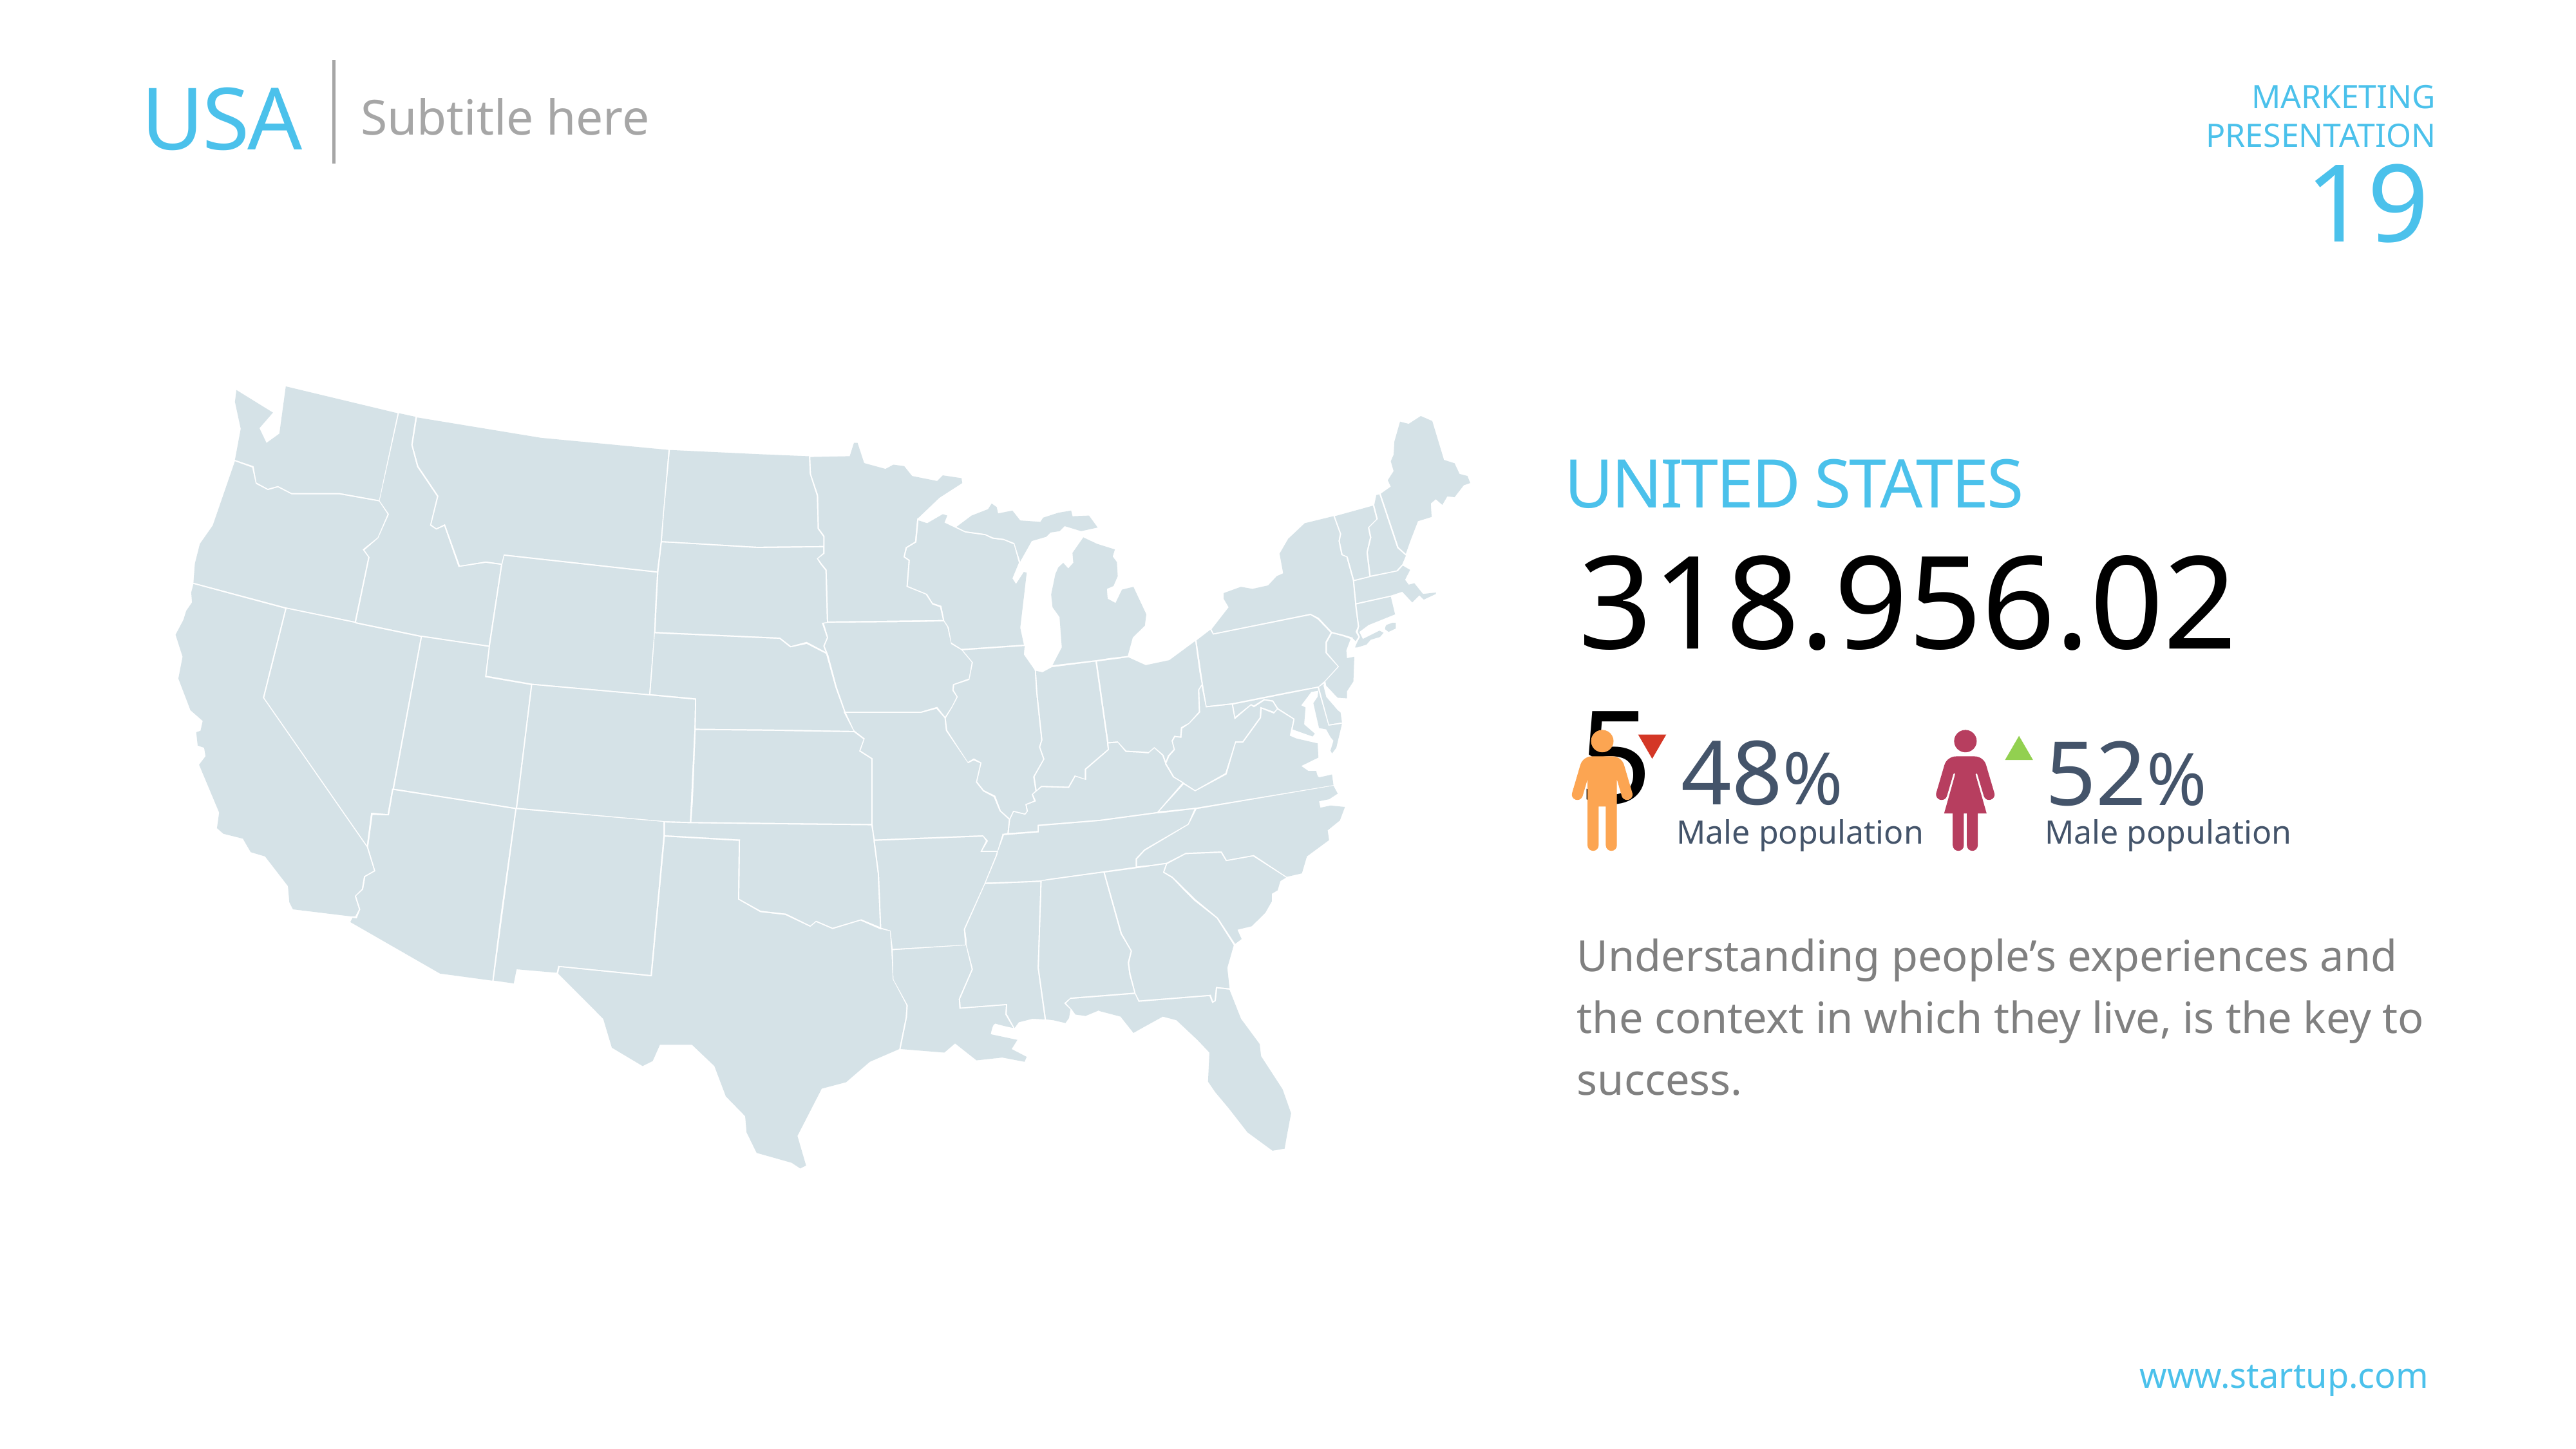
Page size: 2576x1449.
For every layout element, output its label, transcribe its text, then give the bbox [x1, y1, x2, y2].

text_box Male population [1676, 811, 1924, 851]
text_box 318.956.025 [1569, 515, 2302, 835]
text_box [175, 386, 1470, 1169]
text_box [1571, 730, 1634, 851]
text_box UNITED STATES [1564, 440, 2024, 522]
text_box 48% [1681, 716, 1843, 823]
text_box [1935, 730, 1996, 851]
text_box Male population [2045, 811, 2292, 851]
text_box Understanding people’s experiences and the context in which they live, is the key to success. [1577, 918, 2429, 1104]
text_box USA [141, 63, 303, 167]
text_box [2003, 734, 2034, 761]
text_box Subtitle here [351, 81, 659, 149]
text_box 52% [2045, 716, 2208, 823]
text_box [1636, 734, 1668, 761]
